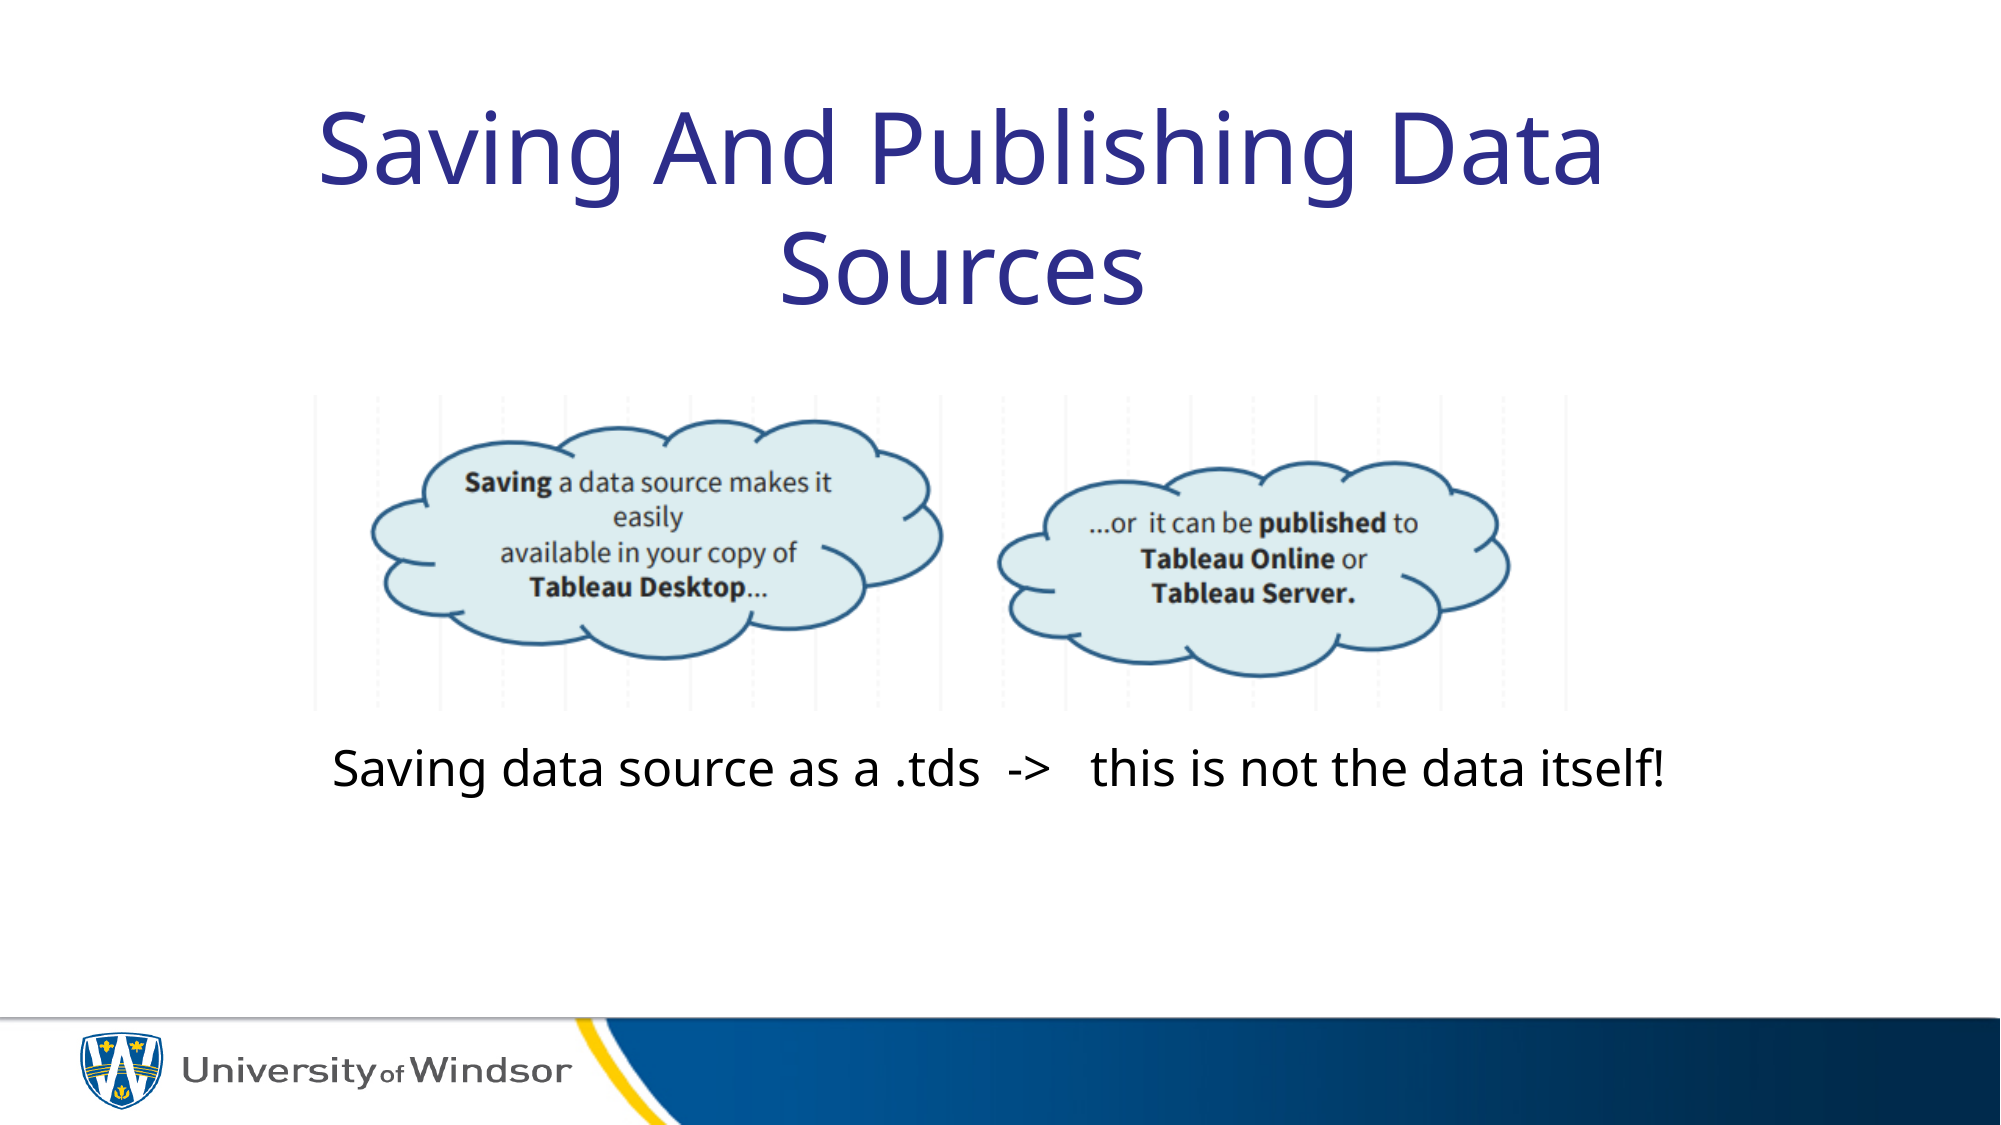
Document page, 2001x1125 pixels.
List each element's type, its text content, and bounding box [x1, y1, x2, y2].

subtitle Saving data source as a .tds -> this is not the data itself! [249, 358, 1750, 1101]
picture [299, 395, 1571, 712]
picture [0, 1017, 2000, 1125]
title Saving And Publishing Data Sources [106, 131, 1819, 278]
